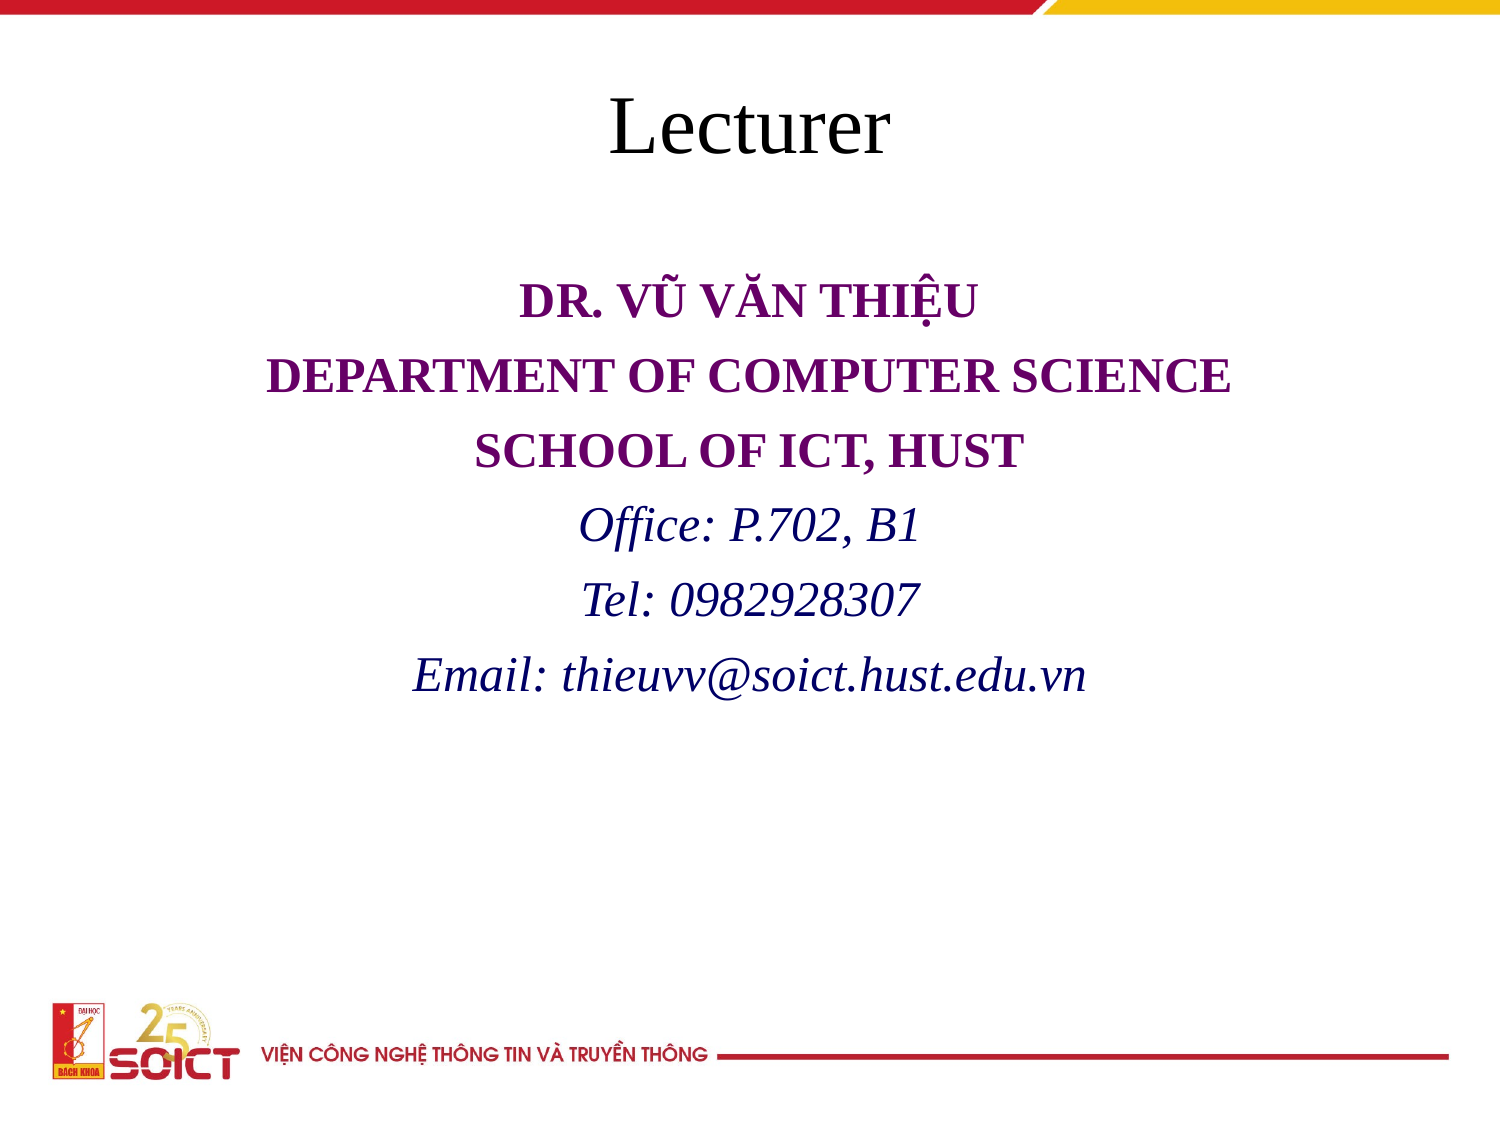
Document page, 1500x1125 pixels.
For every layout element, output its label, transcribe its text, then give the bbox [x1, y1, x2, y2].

picture [0, 0, 1500, 1125]
title Lecturer [75, 45, 1425, 210]
list DR. VŨ VĂN THIỆU DEPARTMENT OF COMPUTER SCIENCE SCHOOL OF ICT, HUST Office: P.702, B1 Tel: 0982928307 Email: thieuvv@soict.hust.edu.vn [103, 266, 1397, 999]
